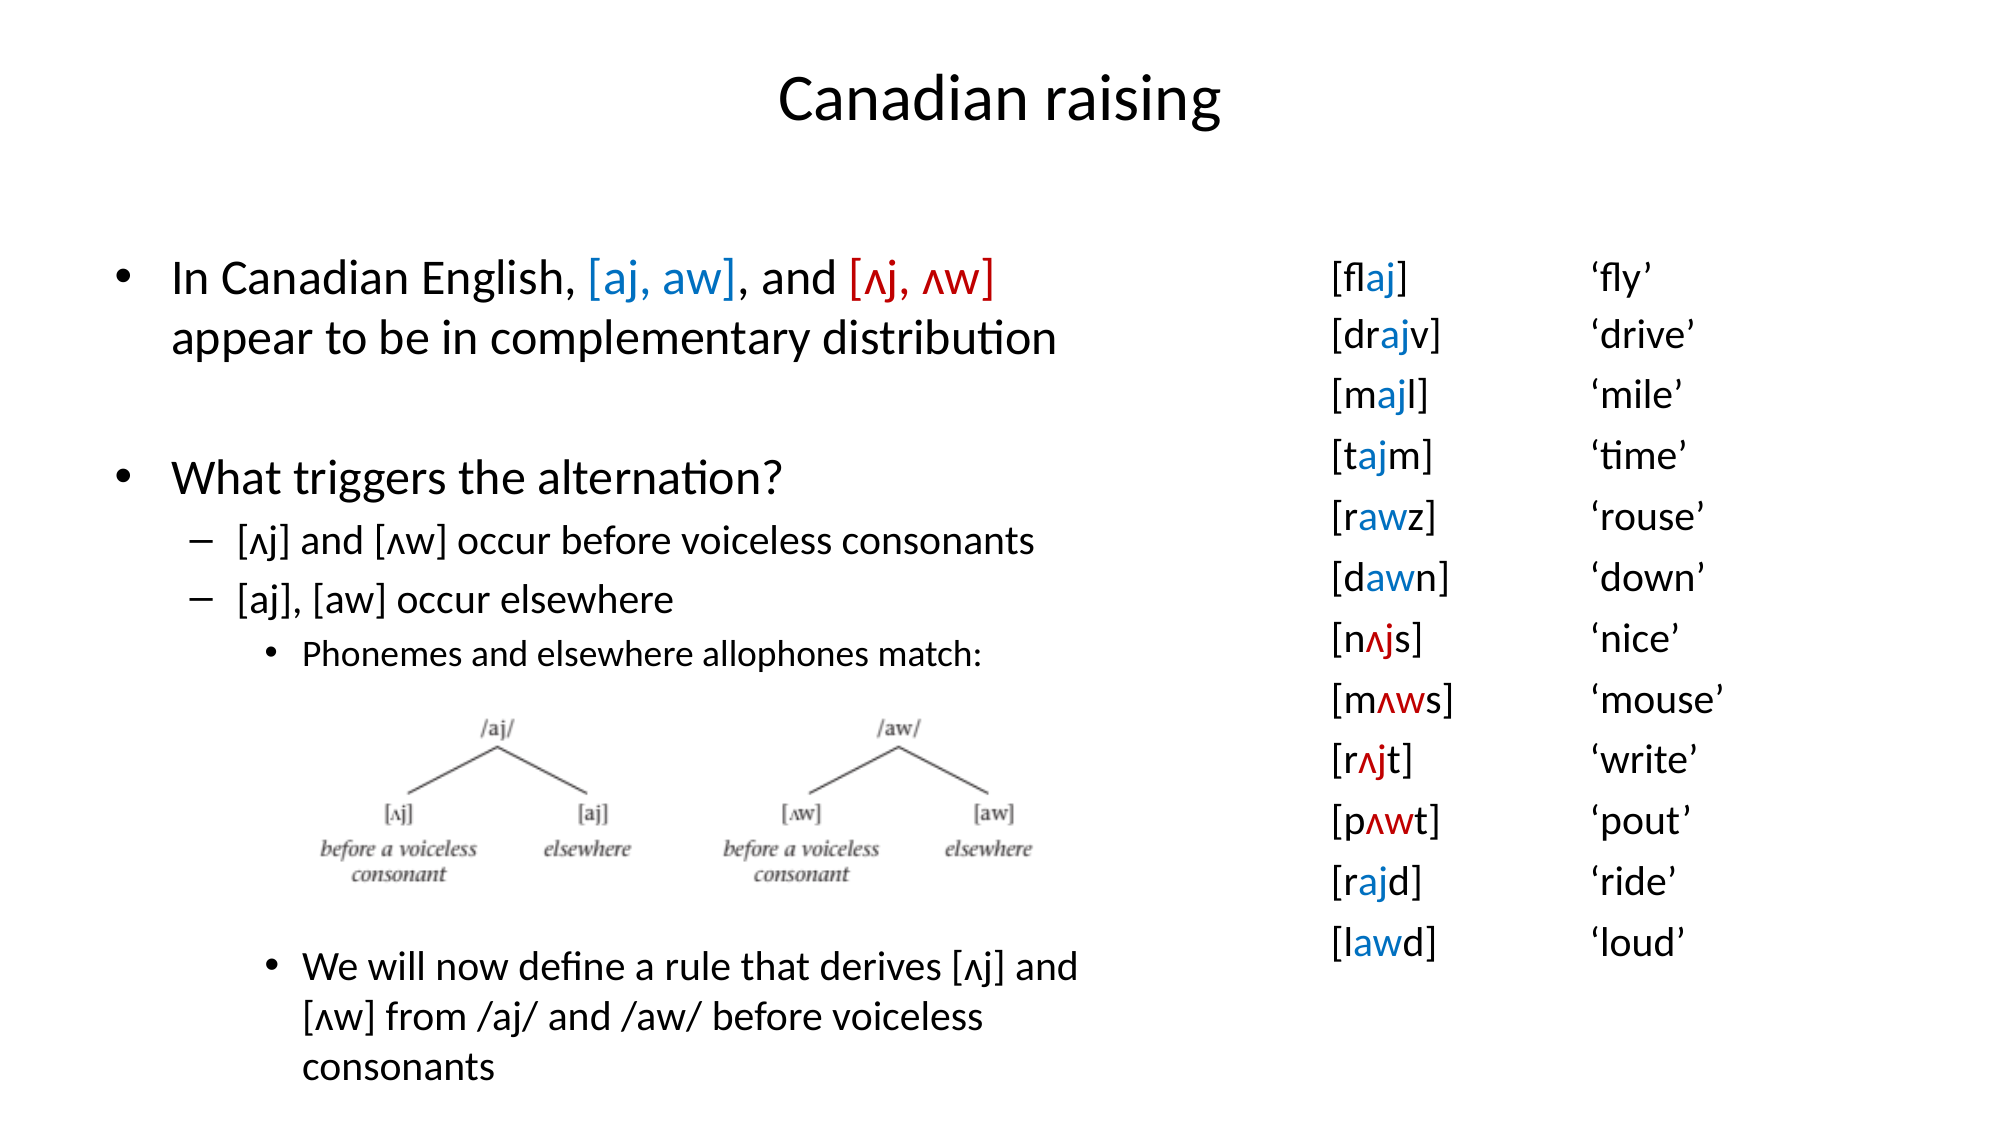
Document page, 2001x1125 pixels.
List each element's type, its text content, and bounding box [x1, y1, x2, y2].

table_cell ‘drive’ [1575, 309, 1766, 370]
table_cell ‘pout’ [1575, 796, 1766, 857]
table_cell ‘loud’ [1575, 918, 1766, 978]
table_cell ‘nice’ [1575, 614, 1766, 674]
title Canadian raising [324, 0, 1675, 188]
table_cell ‘mouse’ [1575, 674, 1766, 735]
table_header ‘fly’ [1575, 253, 1766, 309]
table_cell [pʌwt] [1316, 796, 1575, 857]
table_cell ‘mile’ [1575, 370, 1766, 431]
table_header [flaj] [1316, 253, 1575, 309]
table_cell [majl] [1316, 370, 1575, 431]
table_cell [rajd] [1316, 857, 1575, 918]
table_cell ‘rouse’ [1575, 492, 1766, 553]
table_cell [dawn] [1316, 553, 1575, 614]
table_cell [rawz] [1316, 492, 1575, 553]
table_cell ‘time’ [1575, 431, 1766, 492]
picture [309, 693, 1047, 904]
table_cell [rʌjt] [1316, 735, 1575, 796]
table_cell [mʌws] [1316, 674, 1575, 735]
table_cell ‘write’ [1575, 735, 1766, 796]
table_cell [drajv] [1316, 309, 1575, 370]
table_cell [nʌjs] [1316, 614, 1575, 674]
table_cell [lawd] [1316, 918, 1575, 978]
table_cell [tajm] [1316, 431, 1575, 492]
text_box In Canadian English, [aj, aw], and [ʌj, ʌw] appear to be in complementary distribution What triggers the alternation? [ʌj] and [ʌw] occur before voiceless consonants [aj], [aw] occur elsewhere Phonemes and elsewhere allophones match: We will now define a rule that derives [ʌj] and [ʌw] from /aj/ and /aw/ before voiceless consonants [99, 237, 1143, 1005]
table_cell ‘down’ [1575, 553, 1766, 614]
table_cell ‘ride’ [1575, 857, 1766, 918]
